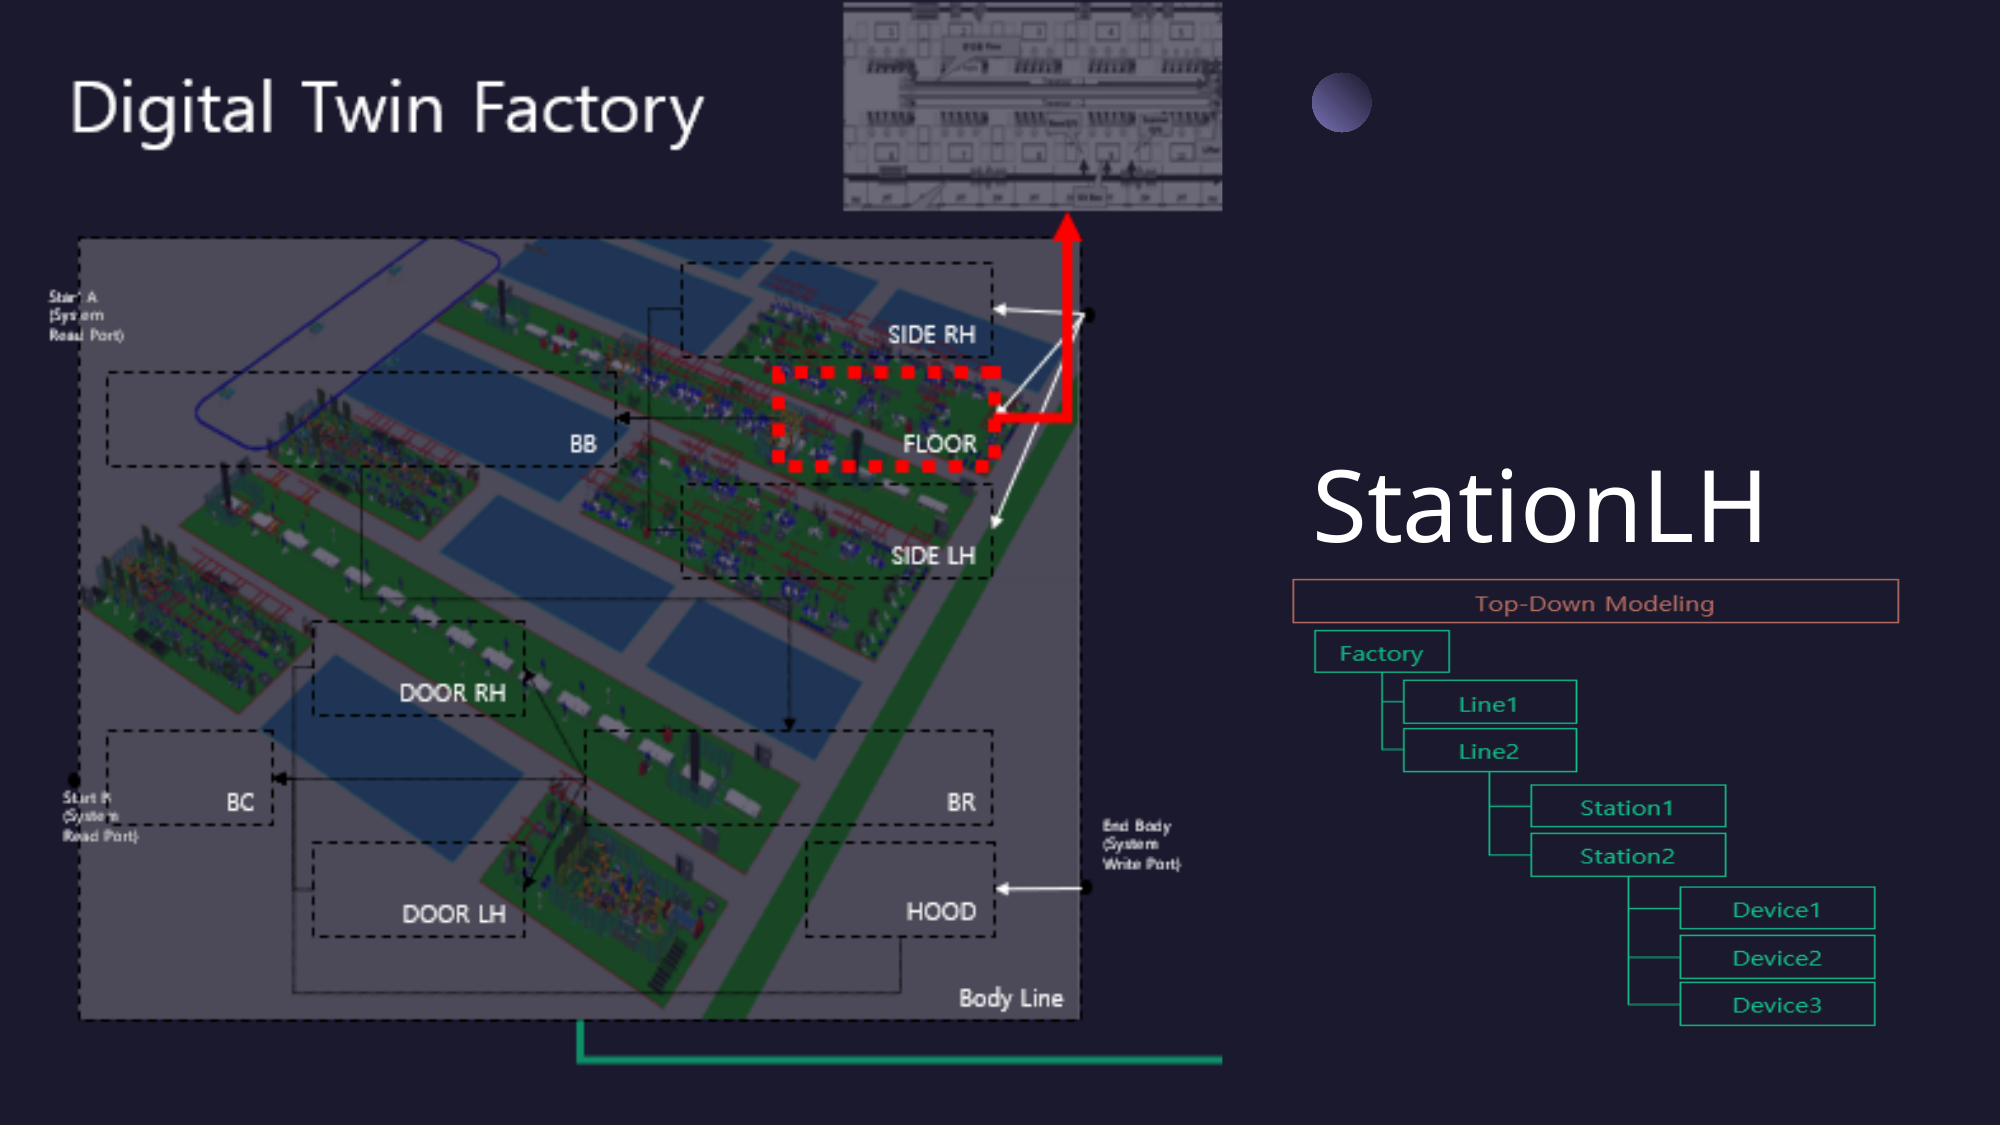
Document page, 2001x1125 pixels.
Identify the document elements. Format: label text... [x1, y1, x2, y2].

picture [1271, 563, 1938, 1046]
picture [0, 0, 1223, 1125]
title StationLH [1312, 172, 1898, 563]
